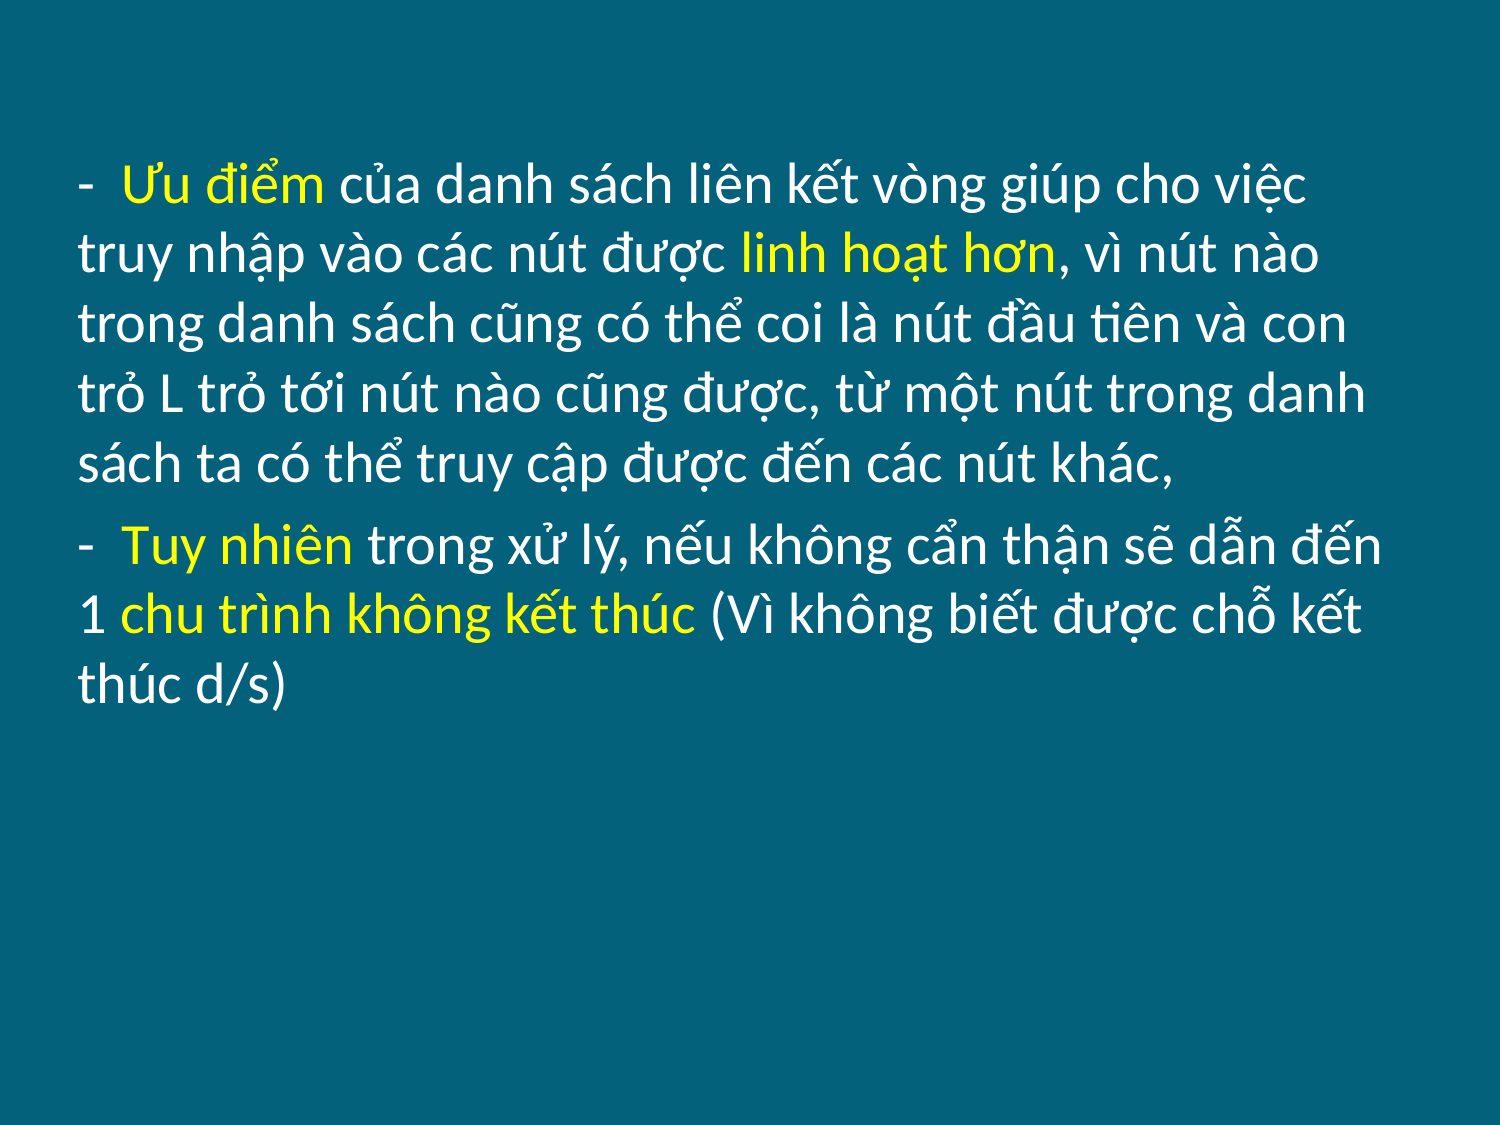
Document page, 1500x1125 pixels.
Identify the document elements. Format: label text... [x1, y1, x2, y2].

list - Ưu điểm của danh sách liên kết vòng giúp cho việc truy nhập vào các nút được linh hoạt hơn, vì nút nào trong danh sách cũng có thể coi là nút đầu tiên và con trỏ L trỏ tới nút nào cũng được, từ một nút trong danh sách ta có thể truy cập được đến các nút khác, - Tuy nhiên trong xử lý, nếu không cẩn thận sẽ dẫn đến 1 chu trình không kết thúc (Vì không biết được chỗ kết thúc d/s) [62, 137, 1425, 1100]
